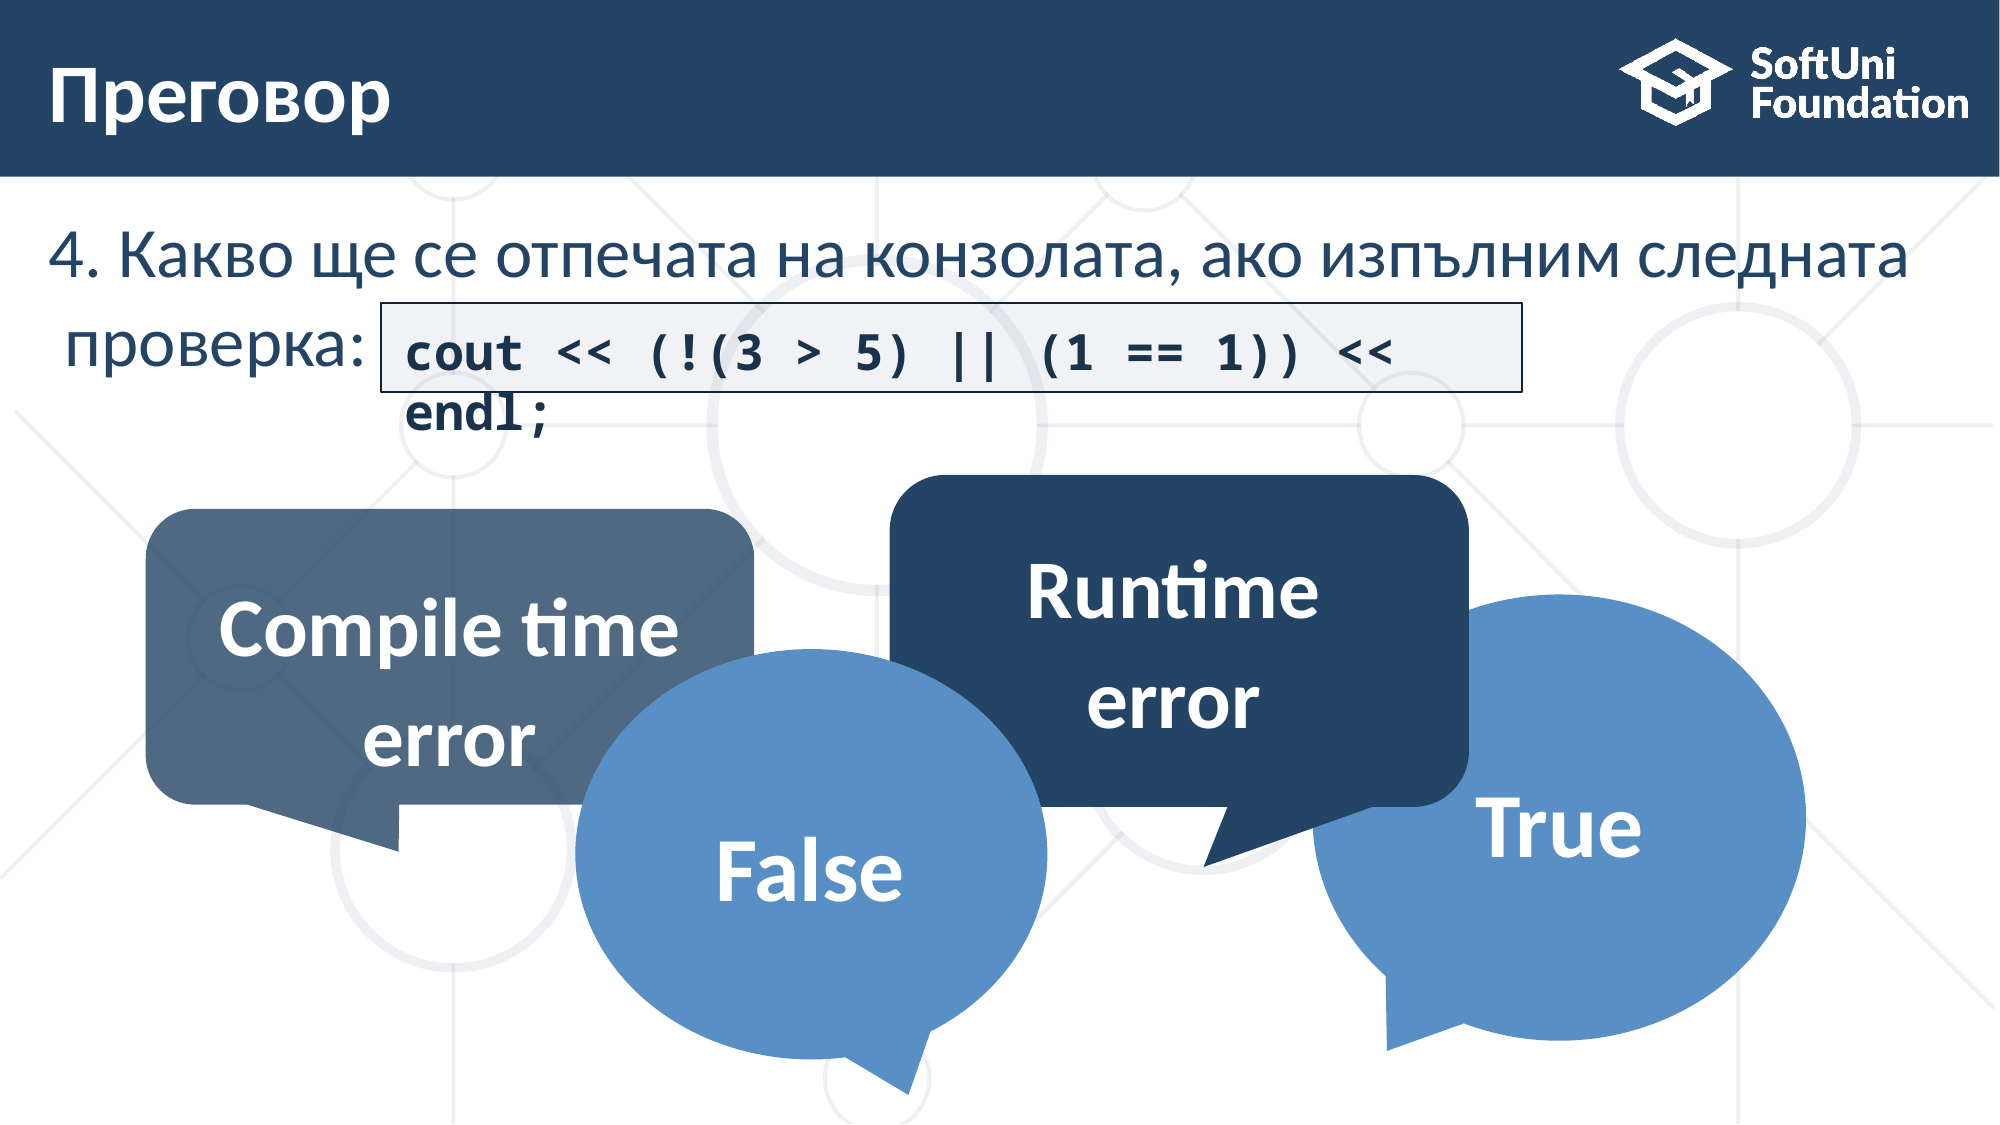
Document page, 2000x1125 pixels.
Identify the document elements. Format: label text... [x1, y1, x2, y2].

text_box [889, 474, 1470, 808]
title Преговор [31, 16, 1591, 162]
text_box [575, 648, 1048, 1060]
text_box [145, 508, 755, 808]
picture [1618, 38, 1968, 126]
list cout << (!(3 > 5) || (1 == 1)) << endl; [380, 302, 1523, 393]
list 4. Какво ще се отпечата на конзолата, ако изпълним следната проверка: [31, 196, 1969, 1047]
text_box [1312, 594, 1807, 1041]
